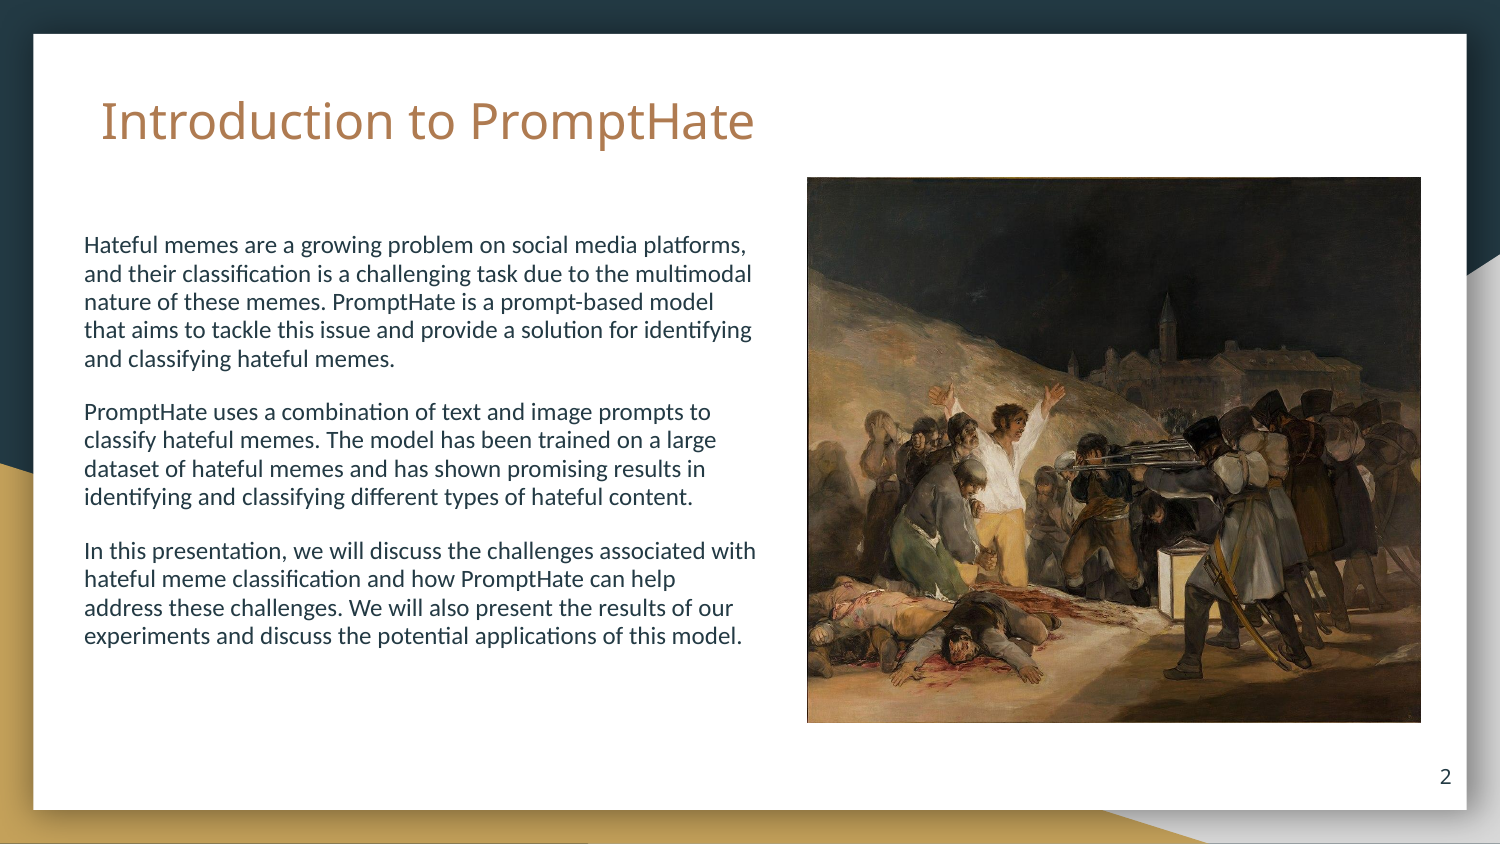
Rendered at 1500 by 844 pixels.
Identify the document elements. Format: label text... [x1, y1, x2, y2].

picture [807, 177, 1421, 723]
slide_number ‹#› [1376, 745, 1467, 810]
list Hateful memes are a growing problem on social media platforms, and their classification is a challenging task due to the multimodal nature of these memes. PromptHate is a prompt-based model that aims to tackle this issue and provide a solution for identifying and classifying hateful memes. PromptHate uses a combination of text and image prompts to classify hateful memes. The model has been trained on a large dataset of hateful memes and has shown promising results in identifying and classifying different types of hateful content. In this presentation, we will discuss the challenges associated with hateful meme classification and how PromptHate can help address these challenges. We will also present the results of our experiments and discuss the potential applications of this model. [69, 215, 776, 761]
title Introduction to PromptHate [86, 74, 1246, 165]
